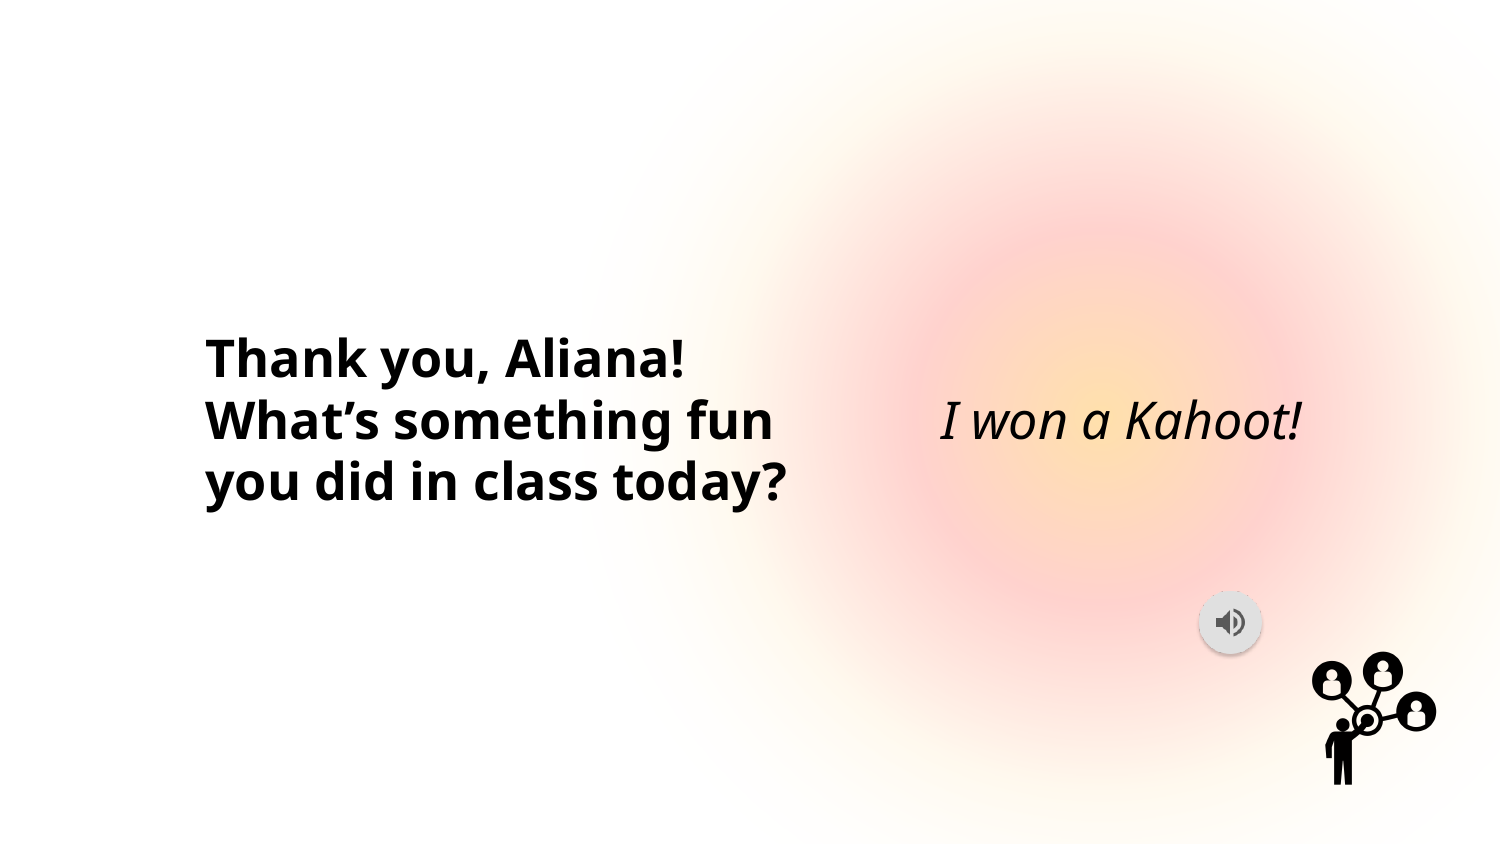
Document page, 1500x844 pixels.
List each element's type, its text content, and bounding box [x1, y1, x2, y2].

picture [581, 0, 1500, 844]
text_box Thank you, Aliana! What’s something fun you did in class today? [205, 329, 576, 513]
